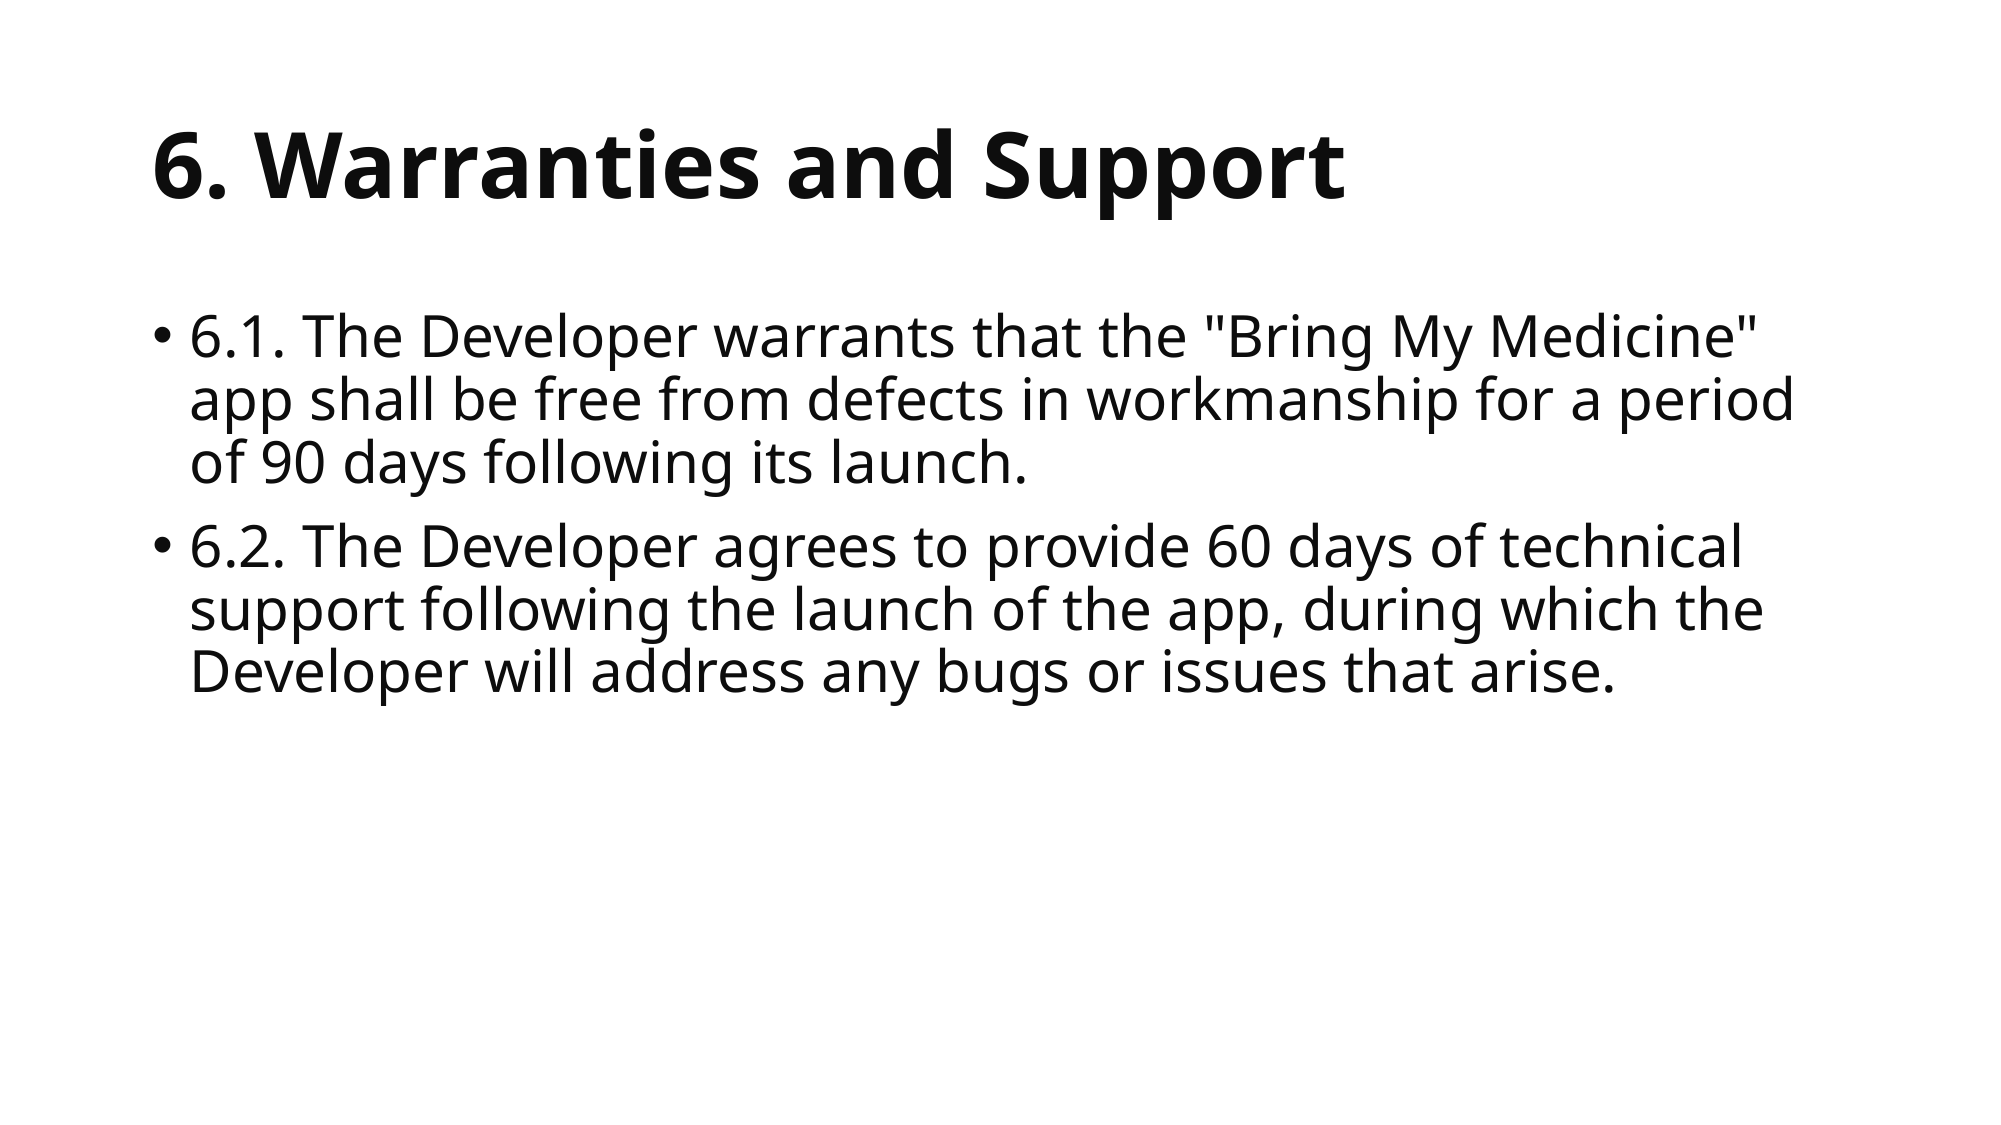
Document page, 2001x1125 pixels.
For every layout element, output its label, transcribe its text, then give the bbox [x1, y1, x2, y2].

title 6. Warranties and Support [137, 59, 1863, 278]
list 6.1. The Developer warrants that the "Bring My Medicine" app shall be free from defects in workmanship for a period of 90 days following its launch. 6.2. The Developer agrees to provide 60 days of technical support following the launch of the app, during which the Developer will address any bugs or issues that arise. [137, 299, 1863, 1014]
